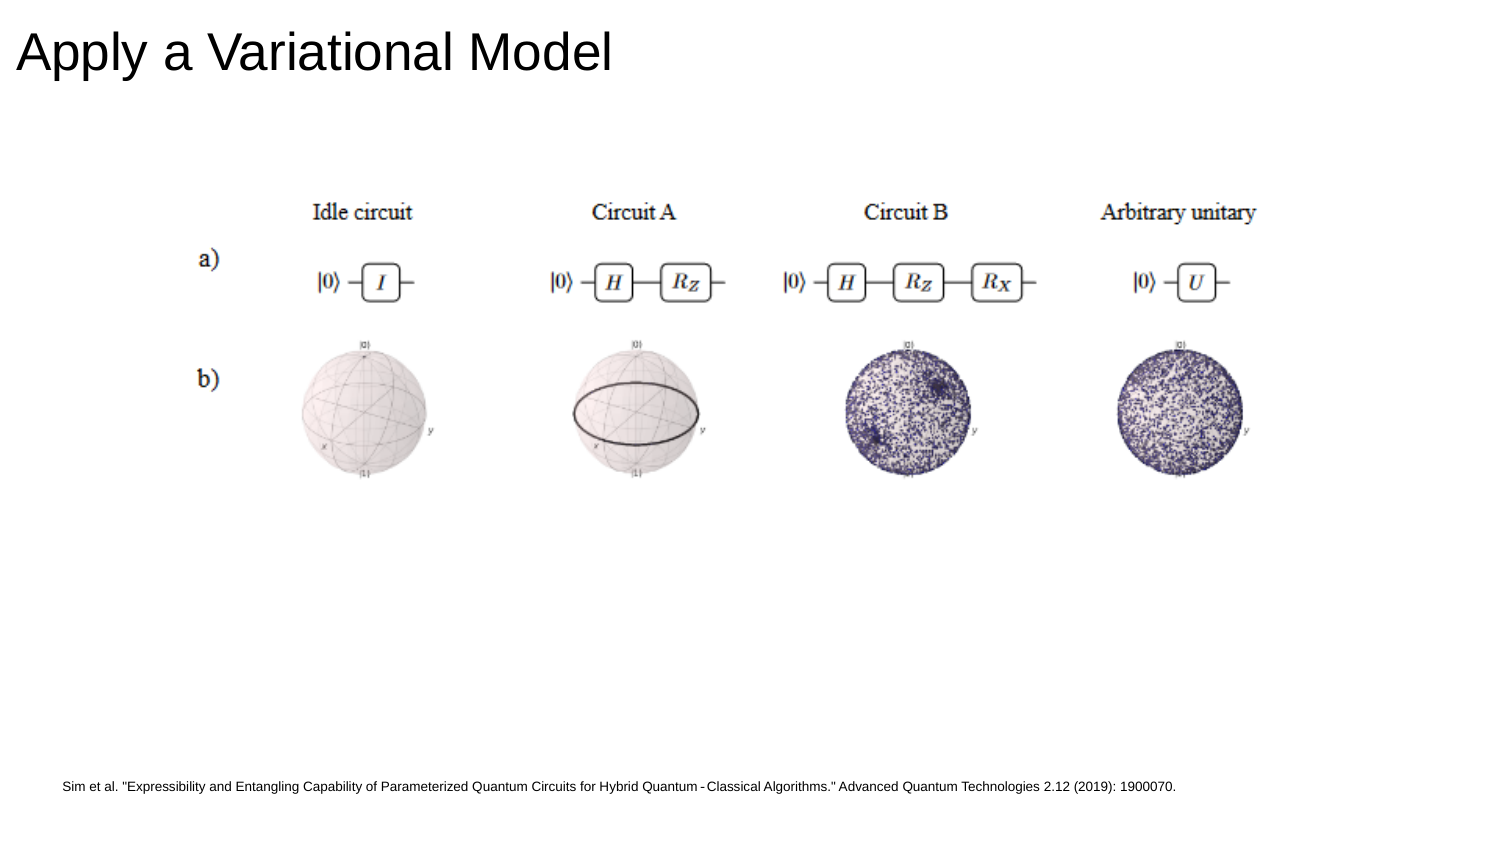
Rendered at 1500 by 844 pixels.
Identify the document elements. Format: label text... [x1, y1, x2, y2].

picture [170, 130, 1330, 487]
text_box Sim et al. "Expressibility and Entangling Capability of Parameterized Quantum Circuits for Hybrid Quantum-Classical Algorithms." Advanced Quantum Technologies 2.12 (2019): 1900070. [47, 769, 1399, 803]
title Apply a Variational Model [1, 2, 1399, 97]
